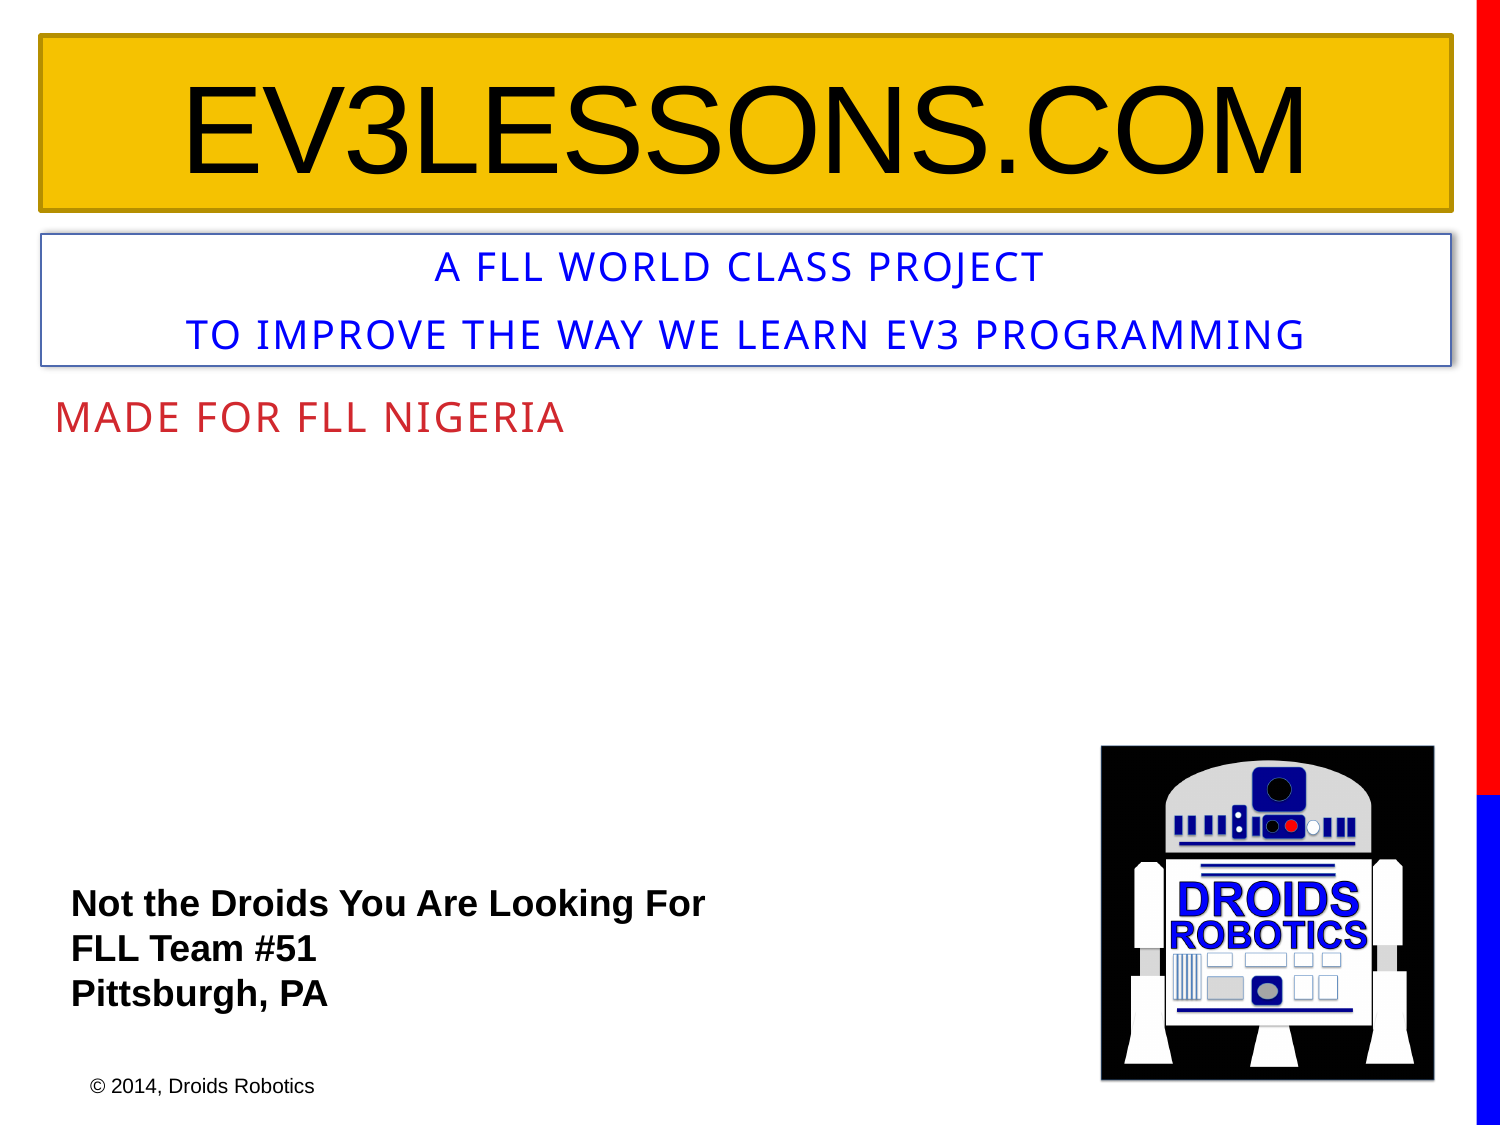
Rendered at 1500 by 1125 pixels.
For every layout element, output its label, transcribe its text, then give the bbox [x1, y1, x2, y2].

subtitle Made for FLL Nigeria [39, 383, 997, 534]
text_box A FLL World Class Project to improve the way we learn EV3 Programming [40, 233, 1452, 367]
footer © 2014, Droids Robotics [75, 1065, 1047, 1112]
picture [1097, 744, 1438, 1084]
text_box Not the Droids You Are Looking For FLL Team #51 Pittsburgh, PA [55, 871, 815, 1022]
title EV3lessons.com [38, 33, 1454, 213]
